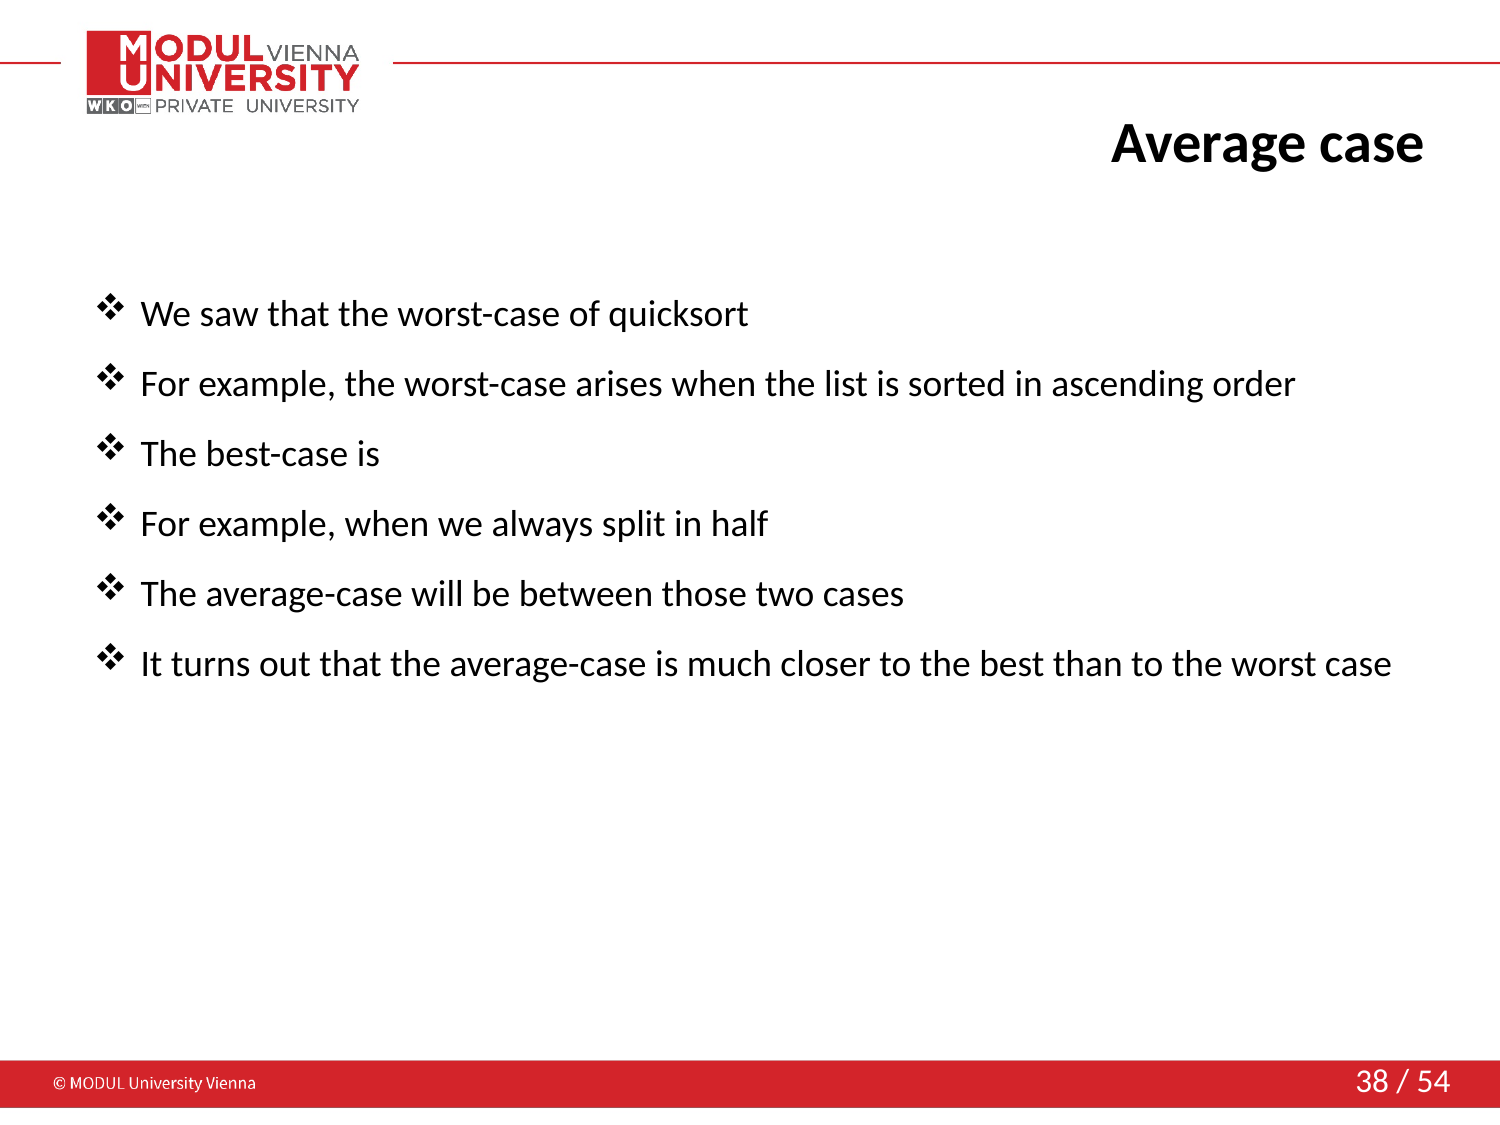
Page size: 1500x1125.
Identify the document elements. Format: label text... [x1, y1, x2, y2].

title Average case [75, 44, 1425, 233]
picture [0, 0, 1500, 1125]
